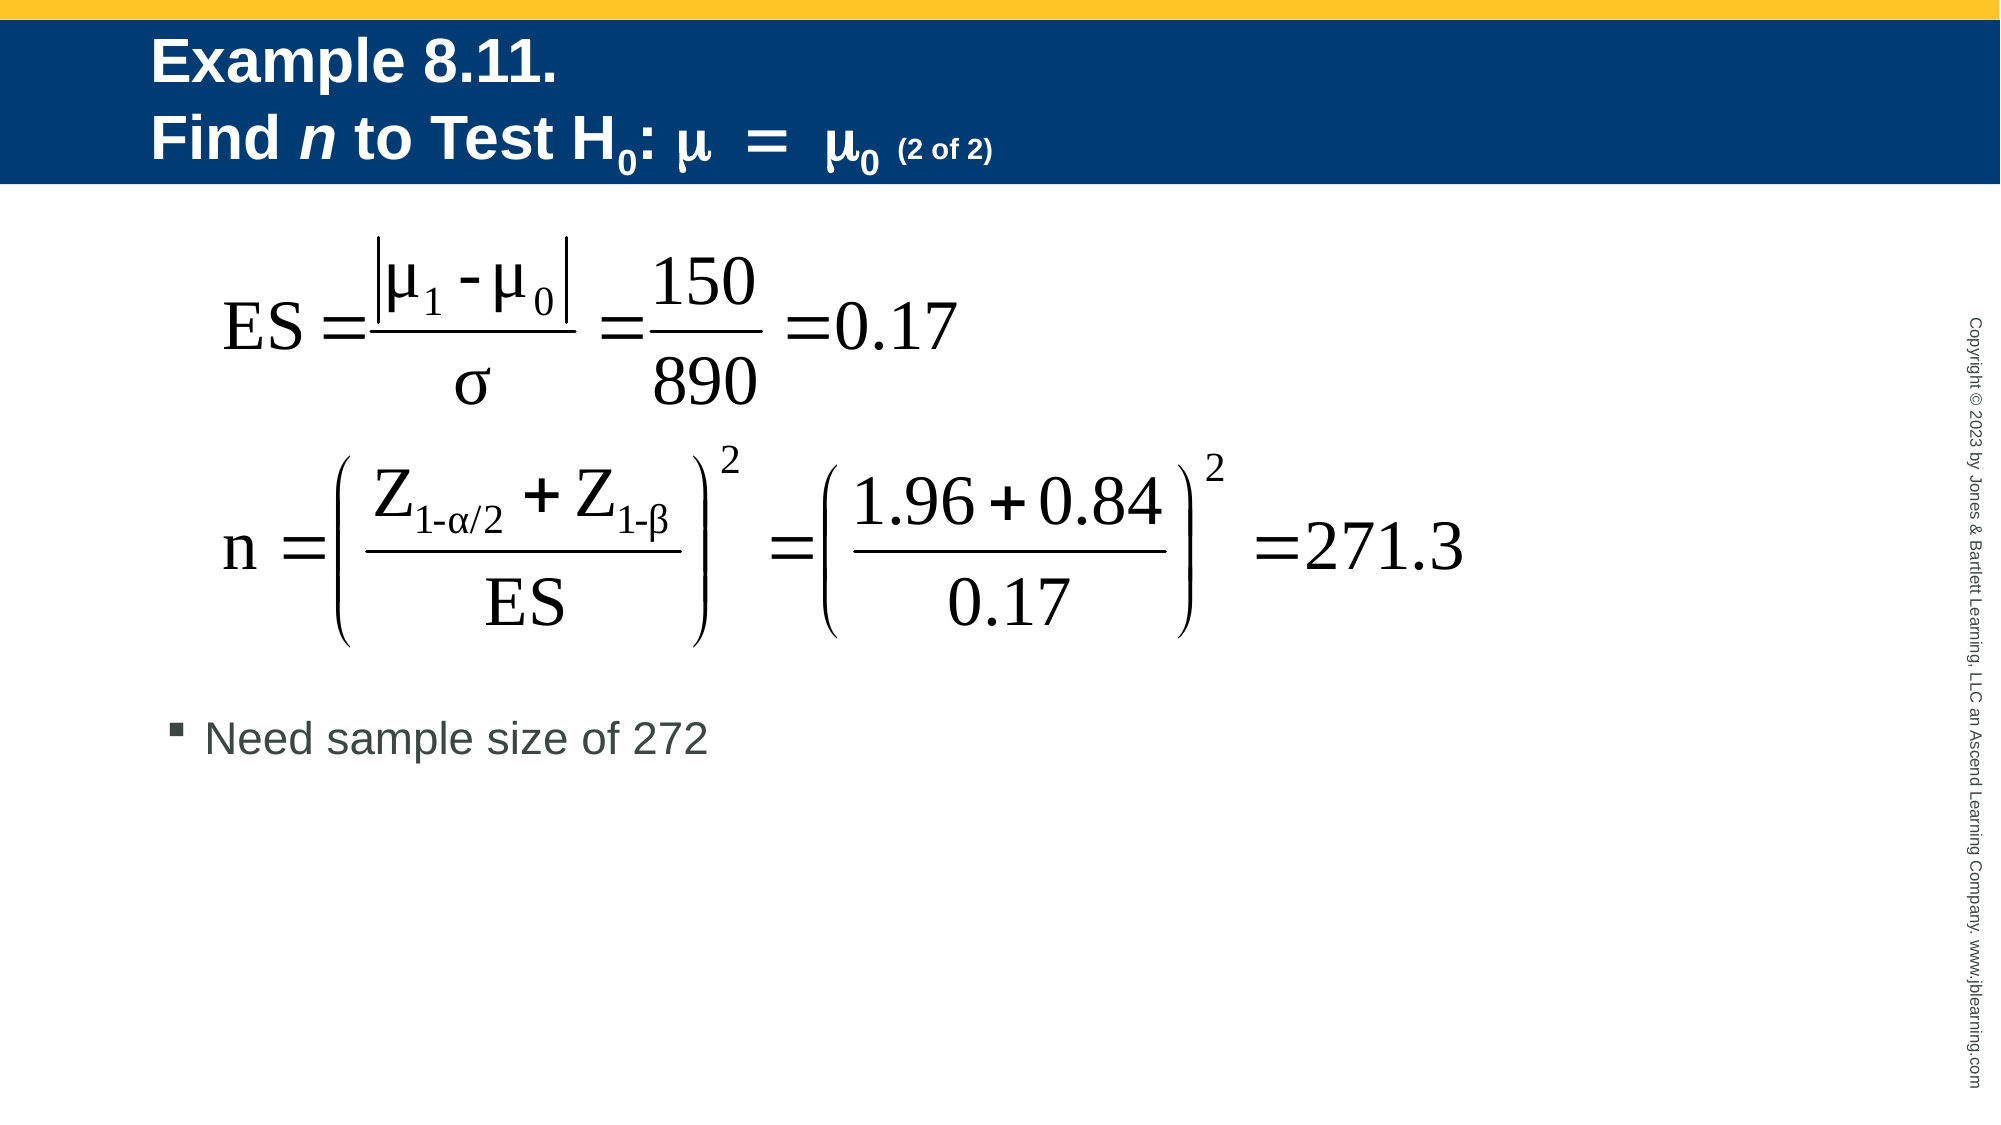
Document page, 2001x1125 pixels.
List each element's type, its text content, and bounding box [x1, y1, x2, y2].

title Example 8.11. Find n to Test H0: m = m0 (2 of 2) [0, 19, 2000, 185]
list Need sample size of 272 [151, 700, 1840, 1016]
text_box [211, 223, 1474, 662]
